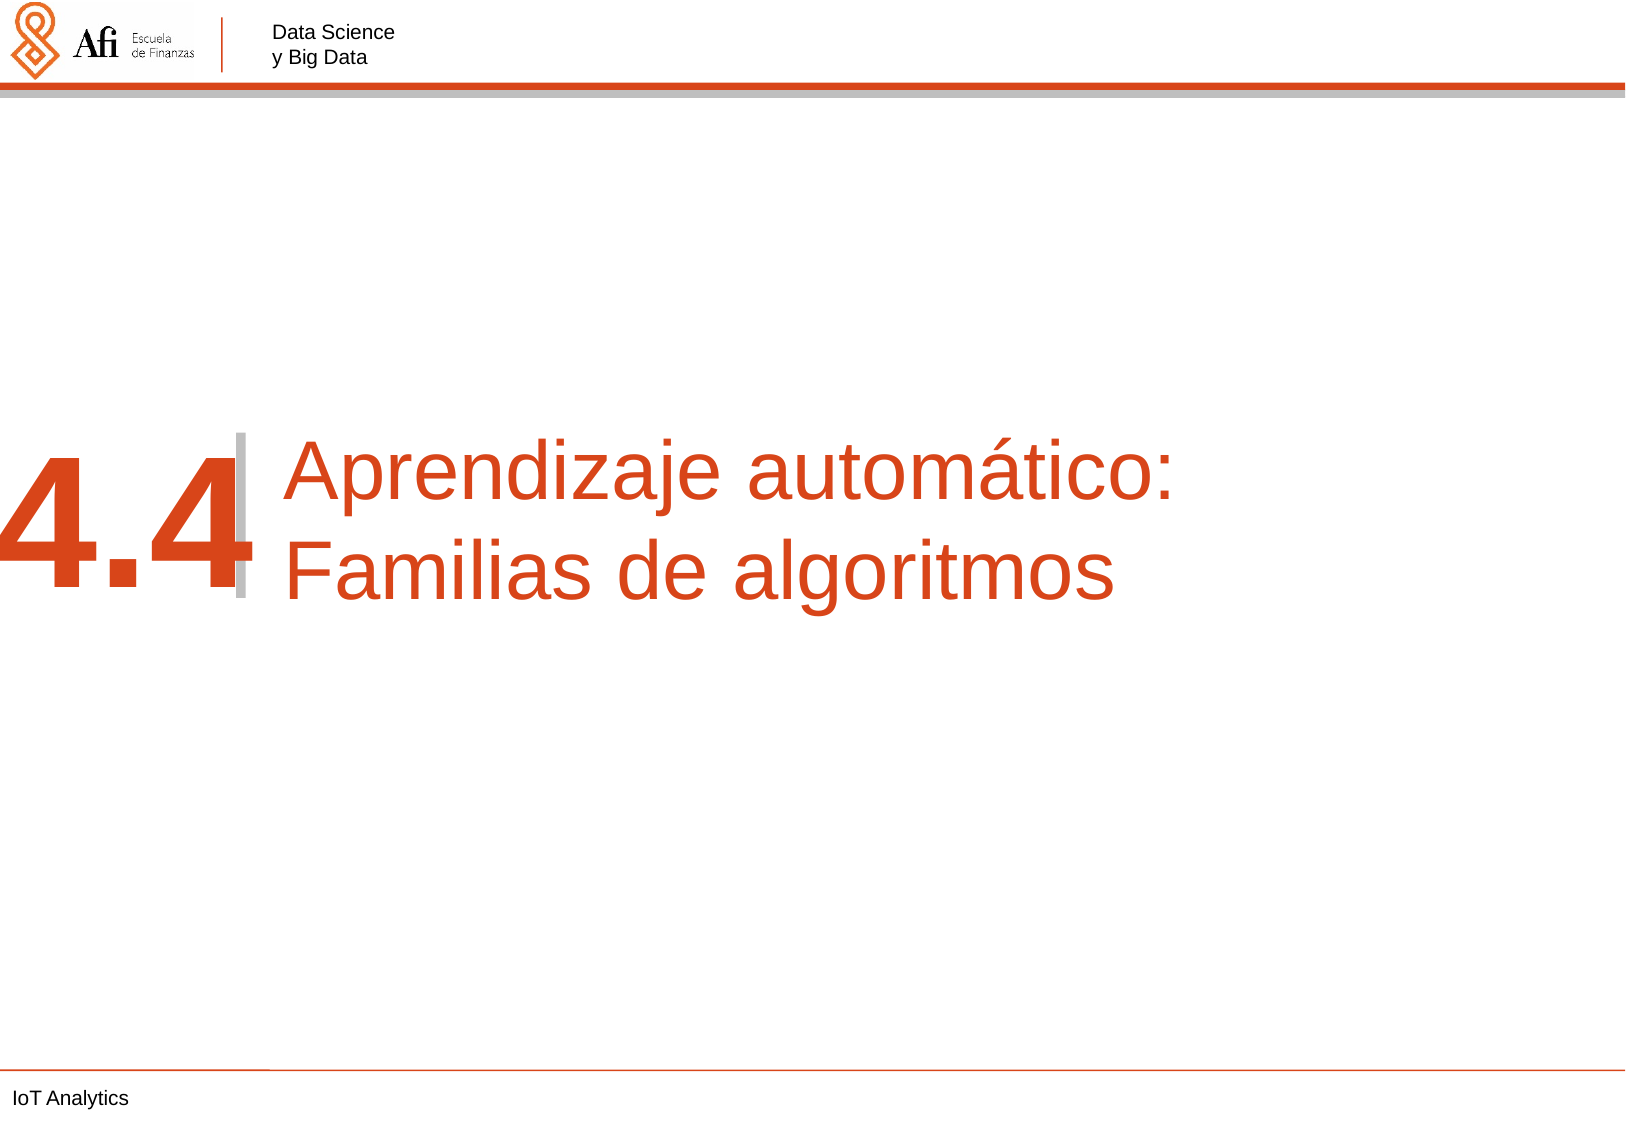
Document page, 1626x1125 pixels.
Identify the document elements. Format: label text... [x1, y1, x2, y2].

text_box 4.4 [0, 393, 269, 681]
picture [10, 2, 194, 80]
text_box Aprendizaje automático: Familias de algoritmos [269, 408, 1474, 591]
